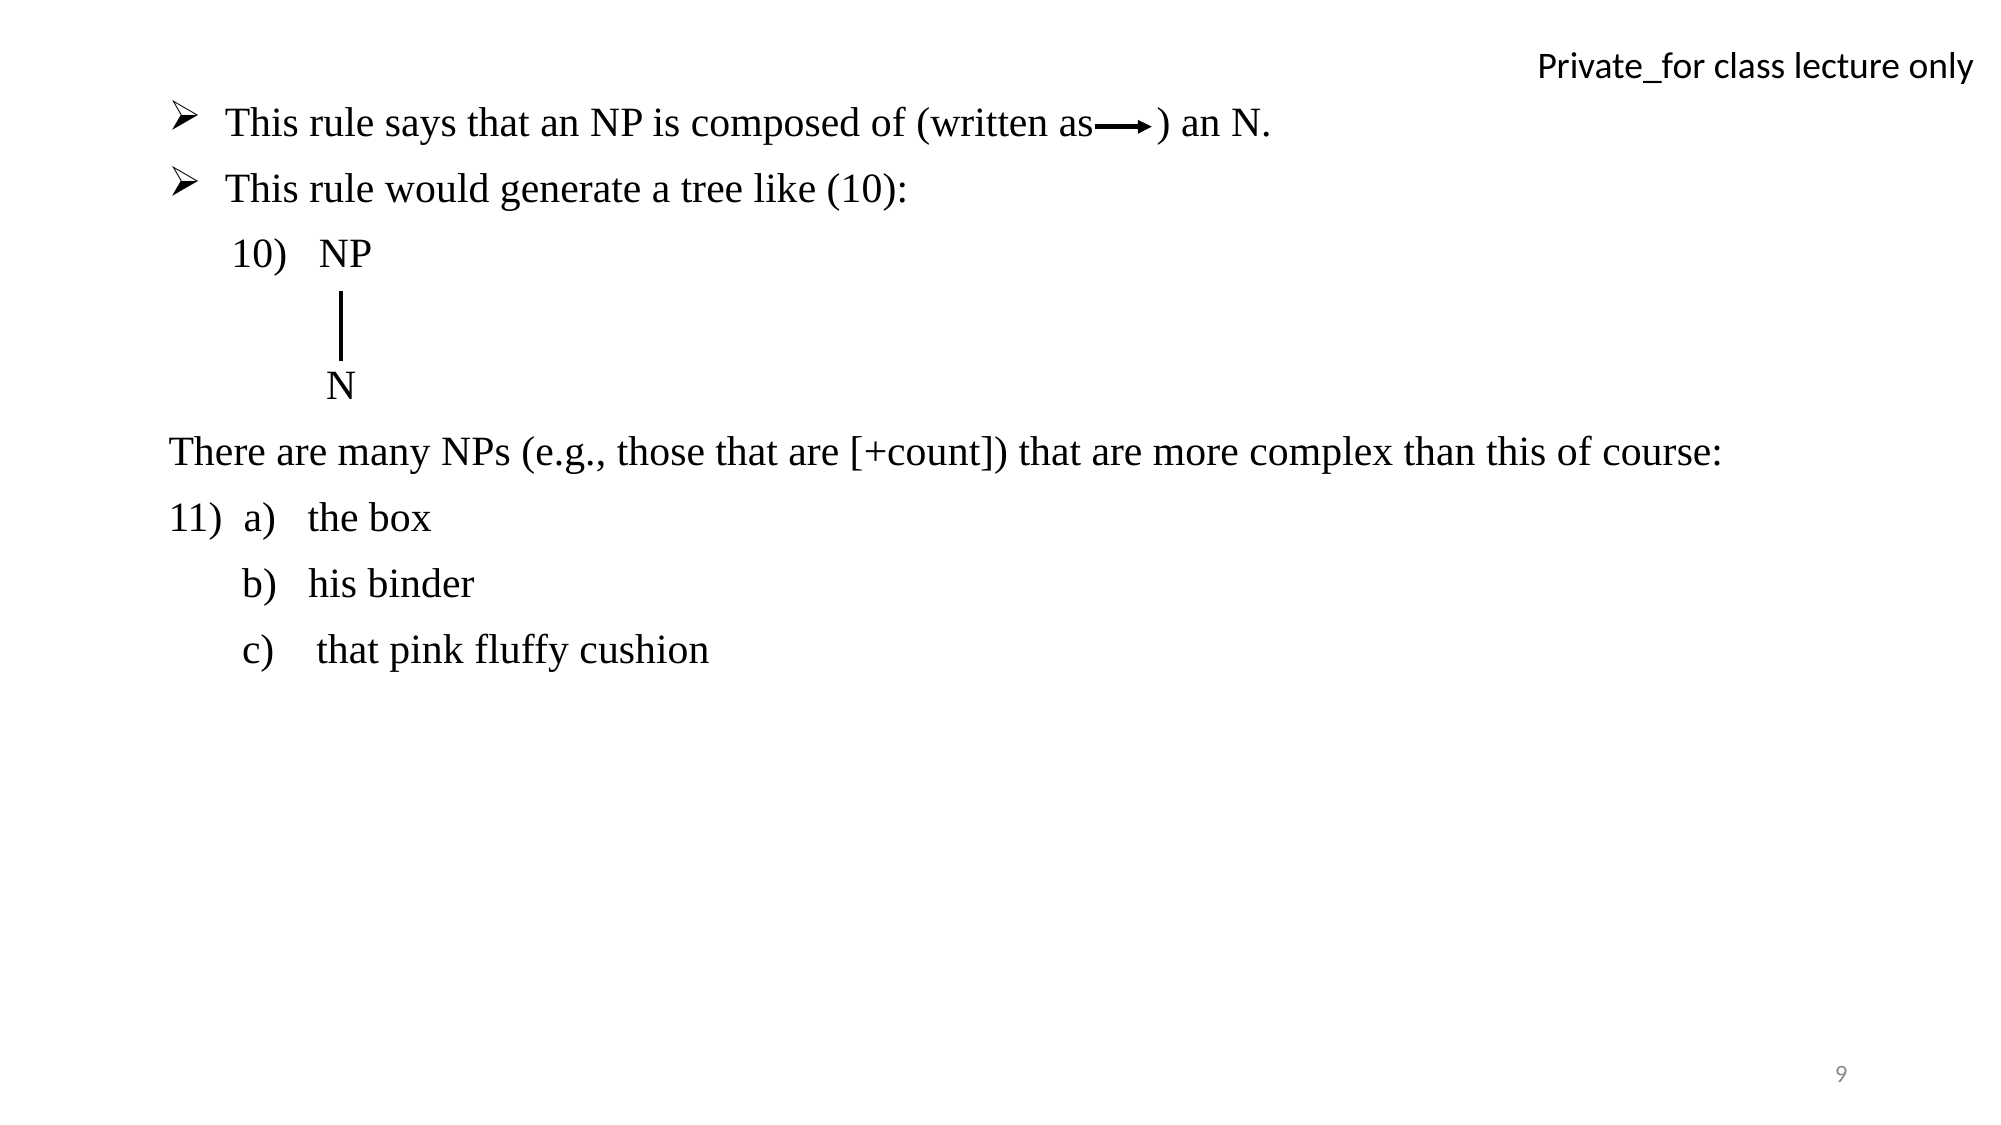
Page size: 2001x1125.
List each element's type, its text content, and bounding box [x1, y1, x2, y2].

subtitle This rule says that an NP is composed of (written as ) an N. This rule would generate a tree like (10): 10) NP N There are many NPs (e.g., those that are [+count]) that are more complex than this of course: 11) a) the box b) his binder c) that pink fluffy cushion [153, 92, 1974, 943]
slide_number 9 [1412, 1042, 1863, 1103]
